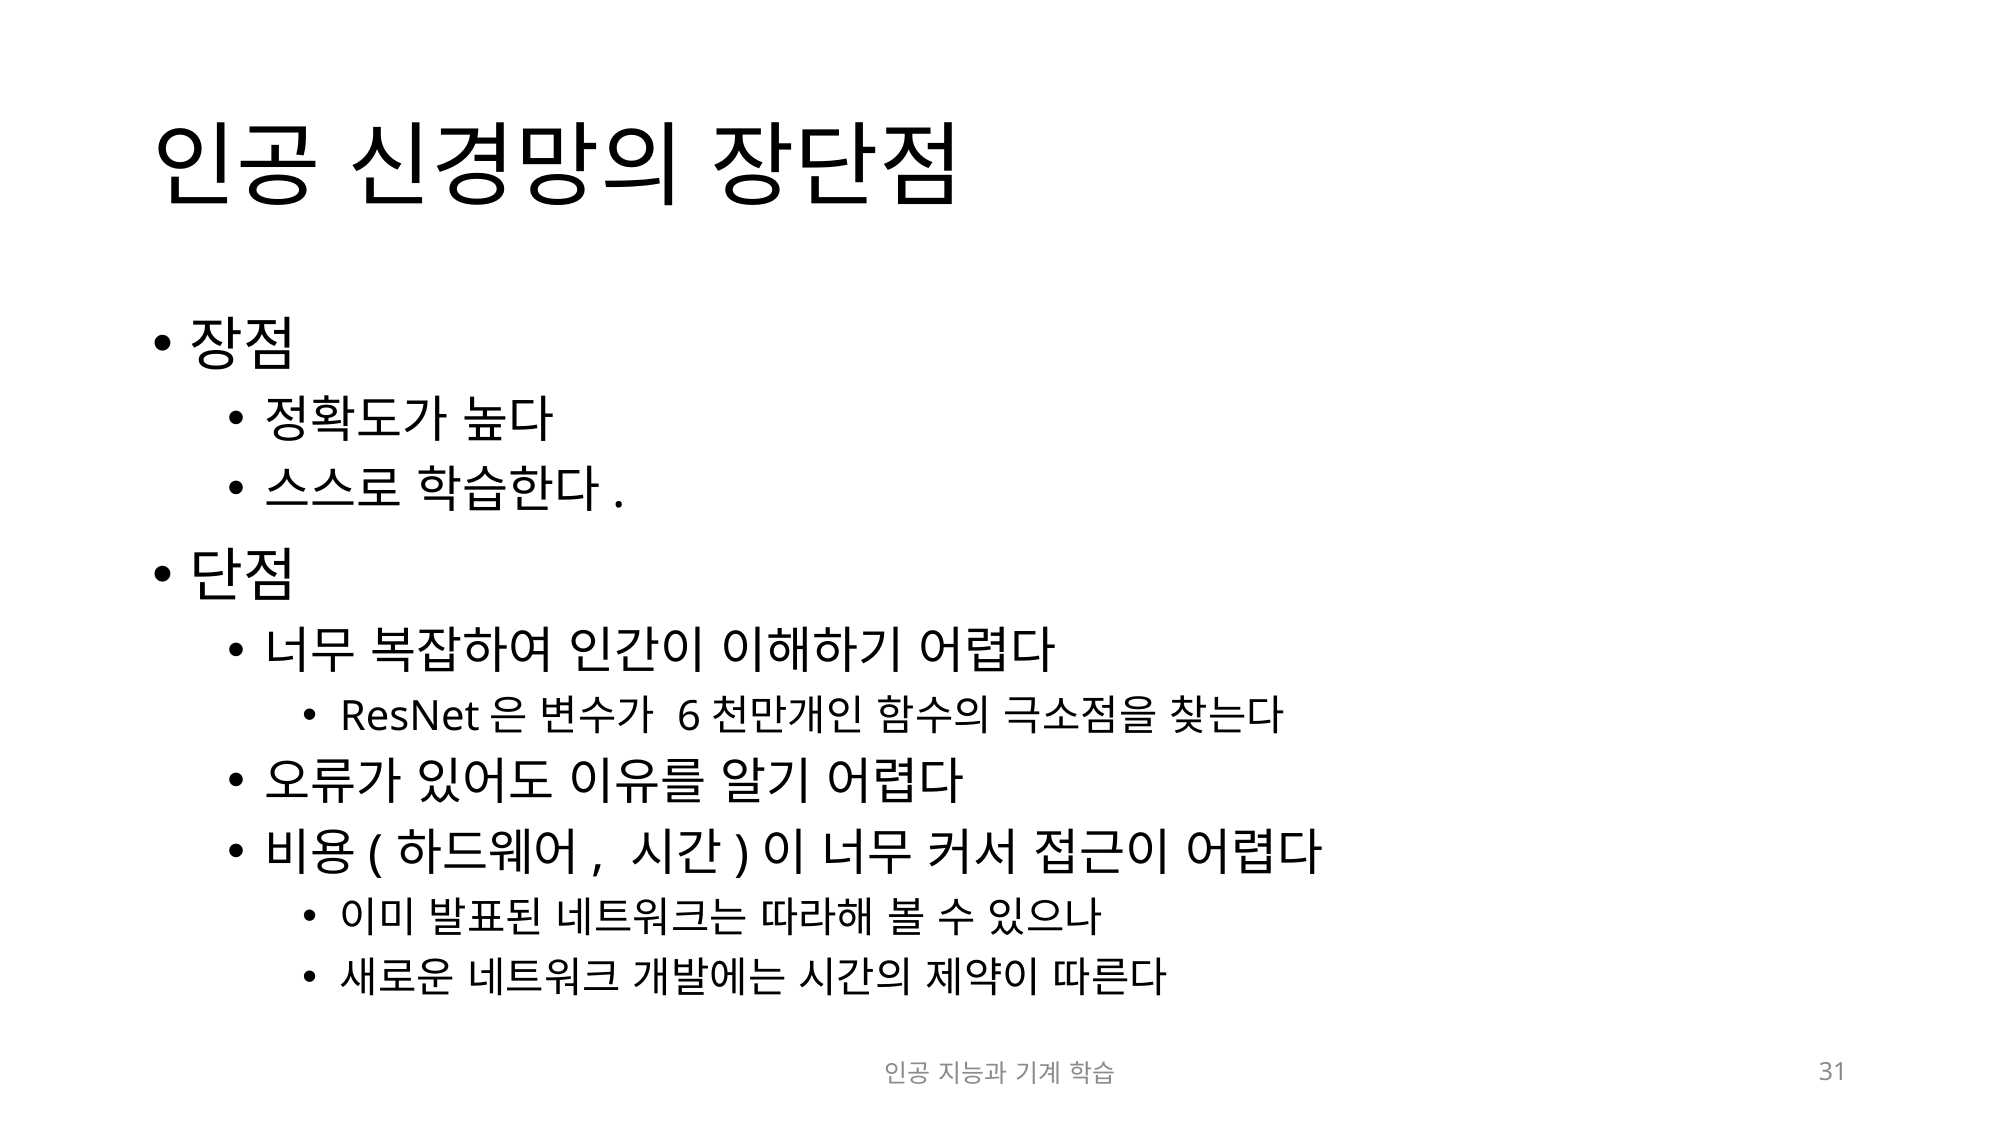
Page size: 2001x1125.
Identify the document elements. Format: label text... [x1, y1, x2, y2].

slide_number 31 [1412, 1042, 1863, 1103]
title 인공 신경망의 장단점 [137, 59, 1863, 278]
list 장점 정확도가 높다 스스로 학습한다. 단점 너무 복잡하여 인간이 이해하기 어렵다 ResNet은 변수가 6천만개인 함수의 극소점을 찾는다 오류가 있어도 이유를 알기 어렵다 비용(하드웨어, 시간)이 너무 커서 접근이 어렵다 이미 발표된 네트워크는 따라해 볼 수 있으나 새로운 네트워크 개발에는 시간의 제약이 따른다 [137, 299, 1863, 1014]
footer 인공 지능과 기계 학습 [662, 1042, 1338, 1103]
